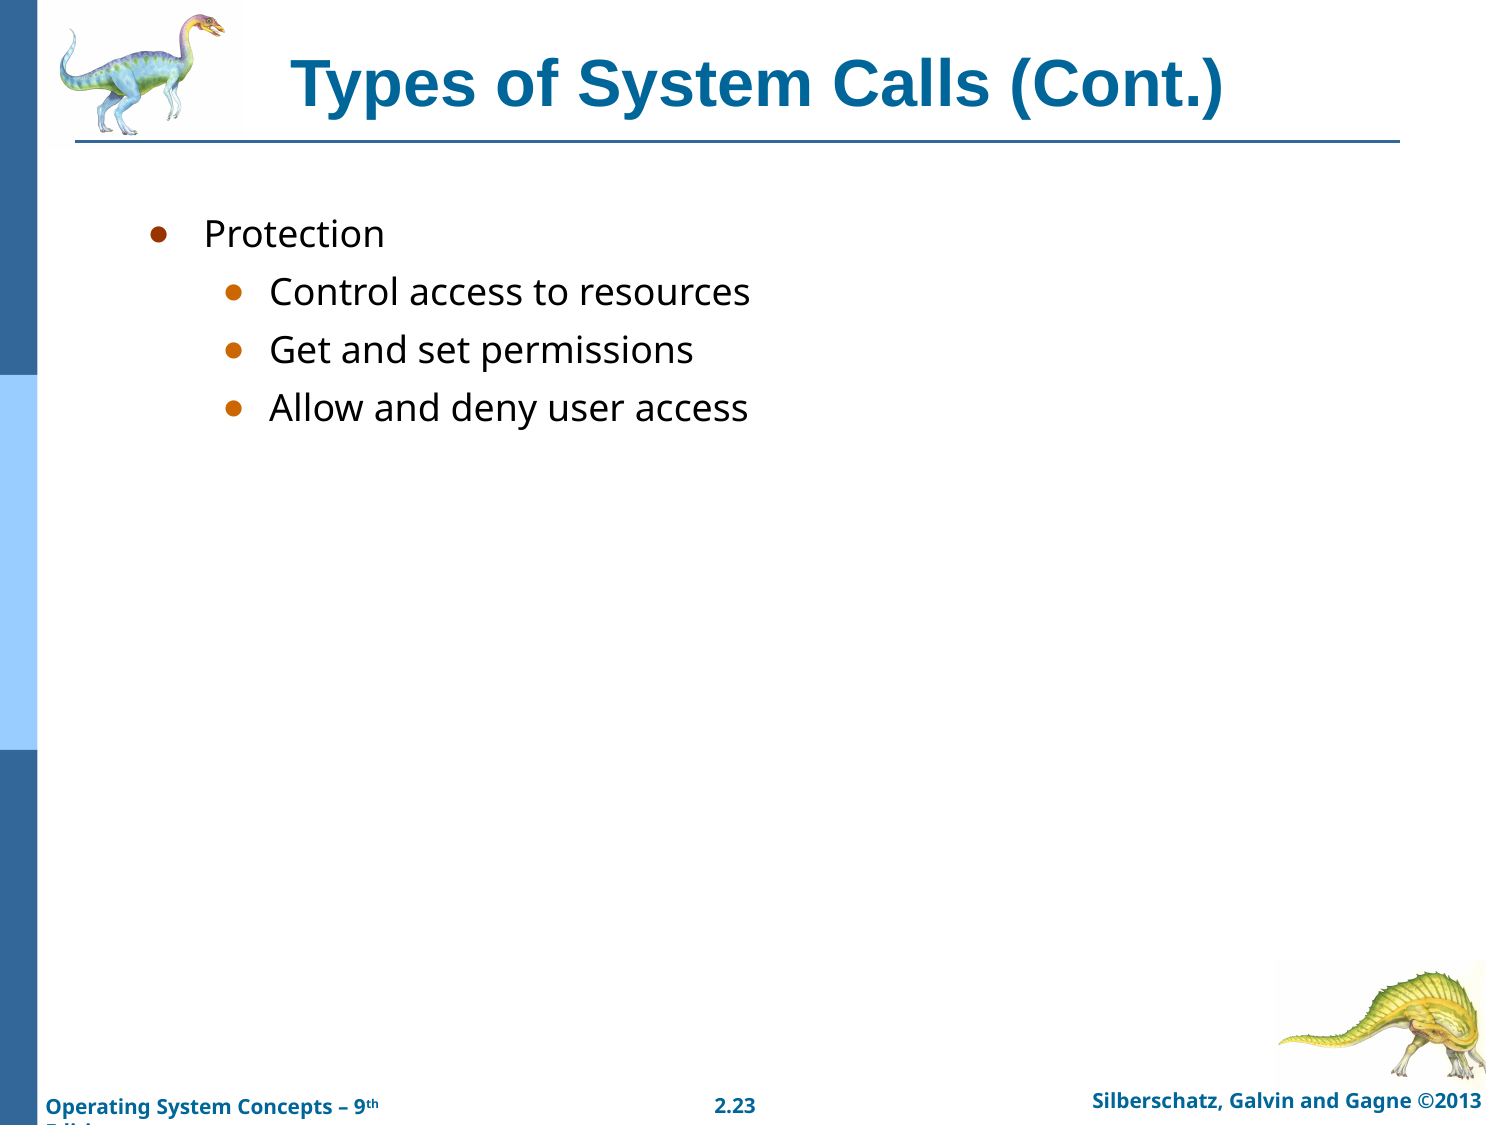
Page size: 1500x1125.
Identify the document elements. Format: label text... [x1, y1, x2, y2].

list Protection Control access to resources Get and set permissions Allow and deny user access [132, 202, 1483, 946]
title Types of System Calls (Cont.) [82, 32, 1433, 128]
picture [46, 0, 243, 149]
picture [1275, 959, 1486, 1090]
